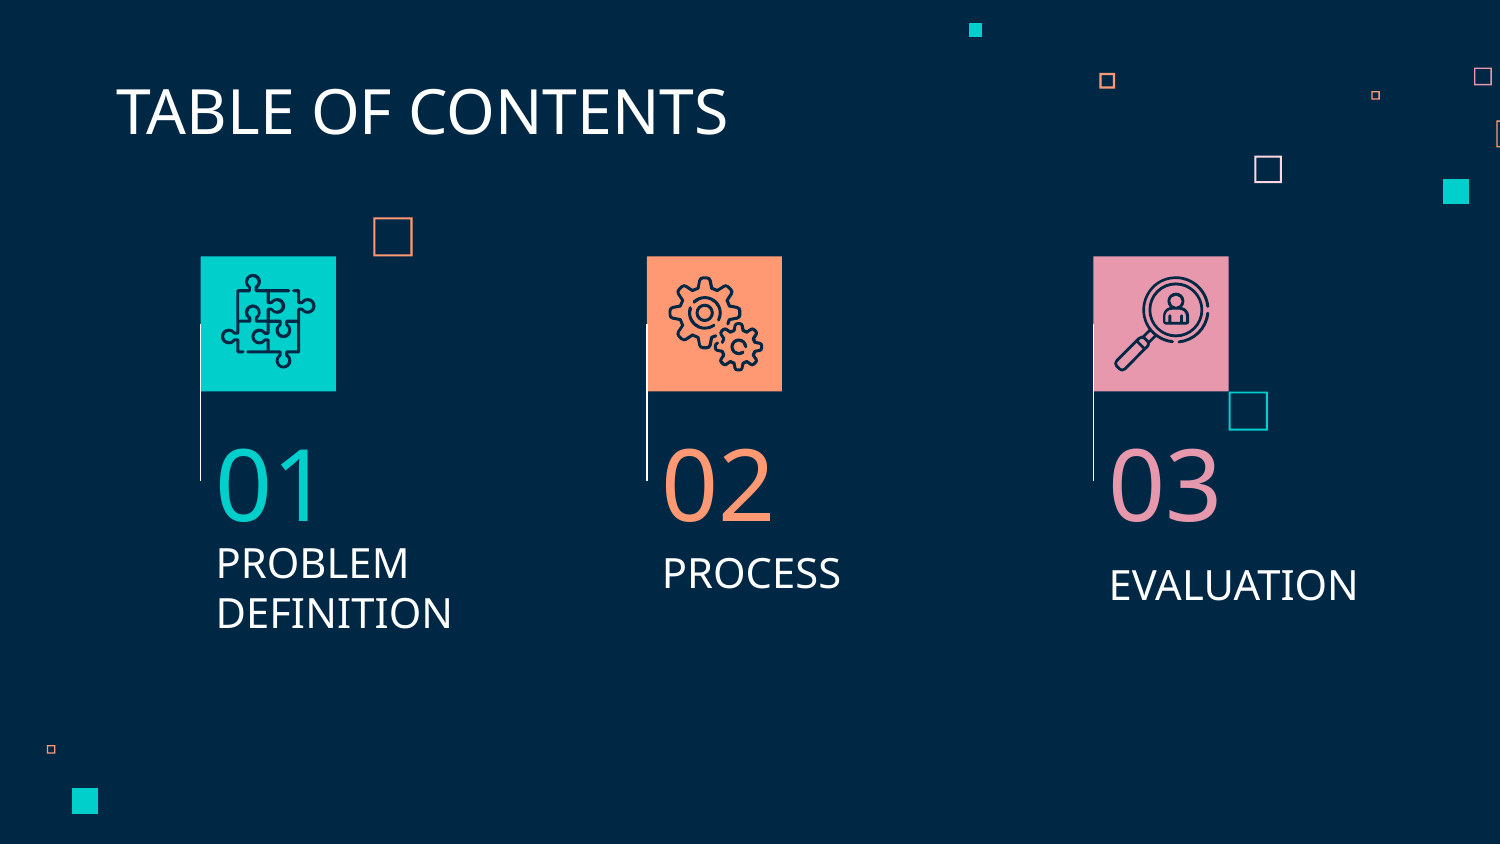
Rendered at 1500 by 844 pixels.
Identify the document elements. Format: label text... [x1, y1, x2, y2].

title TABLE OF CONTENTS [101, 67, 853, 163]
title 02 [646, 434, 935, 529]
text_box [646, 256, 782, 392]
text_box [668, 276, 764, 372]
title 01 [200, 434, 489, 529]
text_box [1113, 276, 1210, 372]
text_box [220, 273, 316, 369]
text_box [200, 256, 336, 392]
text_box [1228, 391, 1268, 431]
text_box [373, 217, 413, 257]
title EVALUATION [1093, 528, 1463, 624]
text_box [1093, 256, 1229, 392]
title 03 [1093, 434, 1382, 529]
title PROBLEM DEFINITION [200, 557, 554, 652]
title PROCESS [646, 567, 875, 612]
